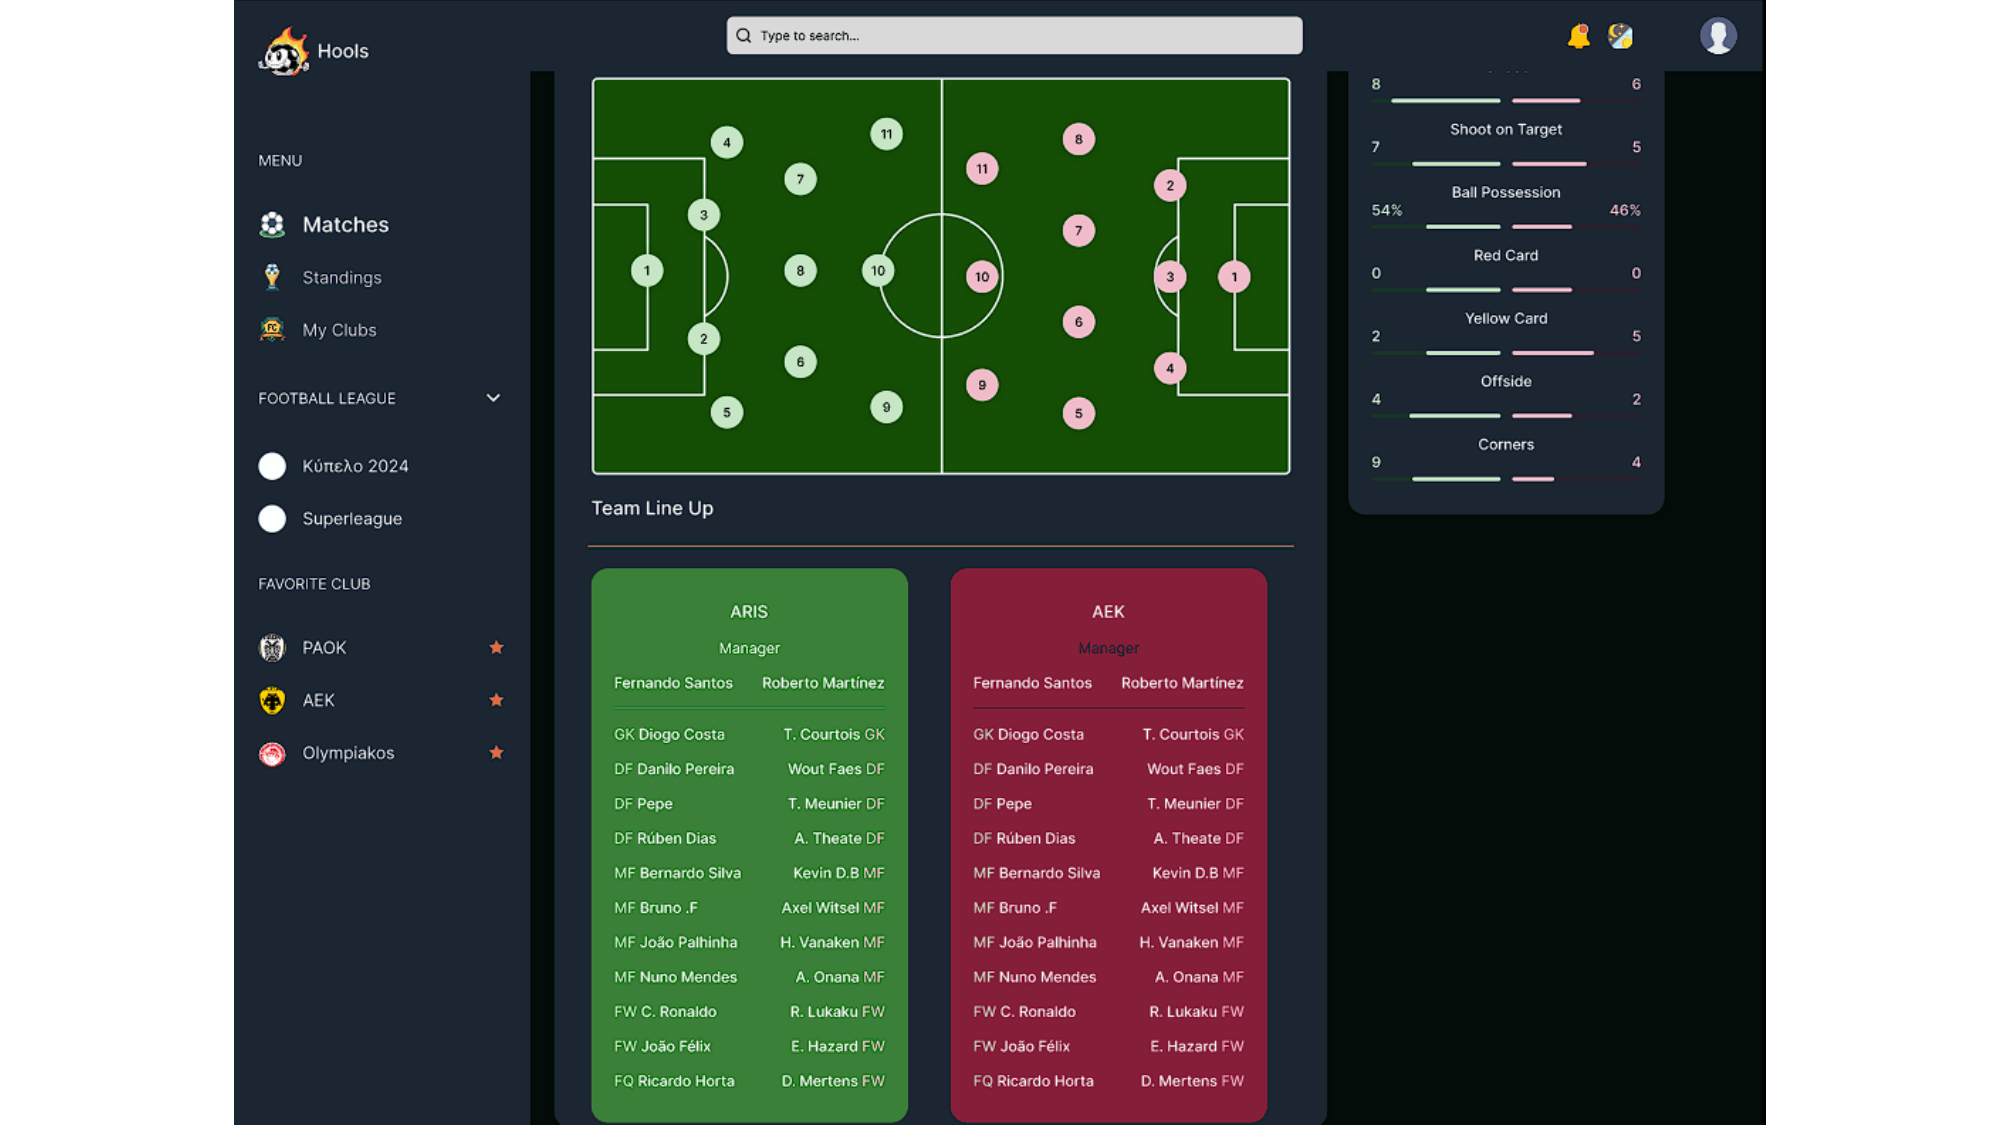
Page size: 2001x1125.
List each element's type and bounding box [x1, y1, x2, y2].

picture [234, 0, 1766, 1125]
